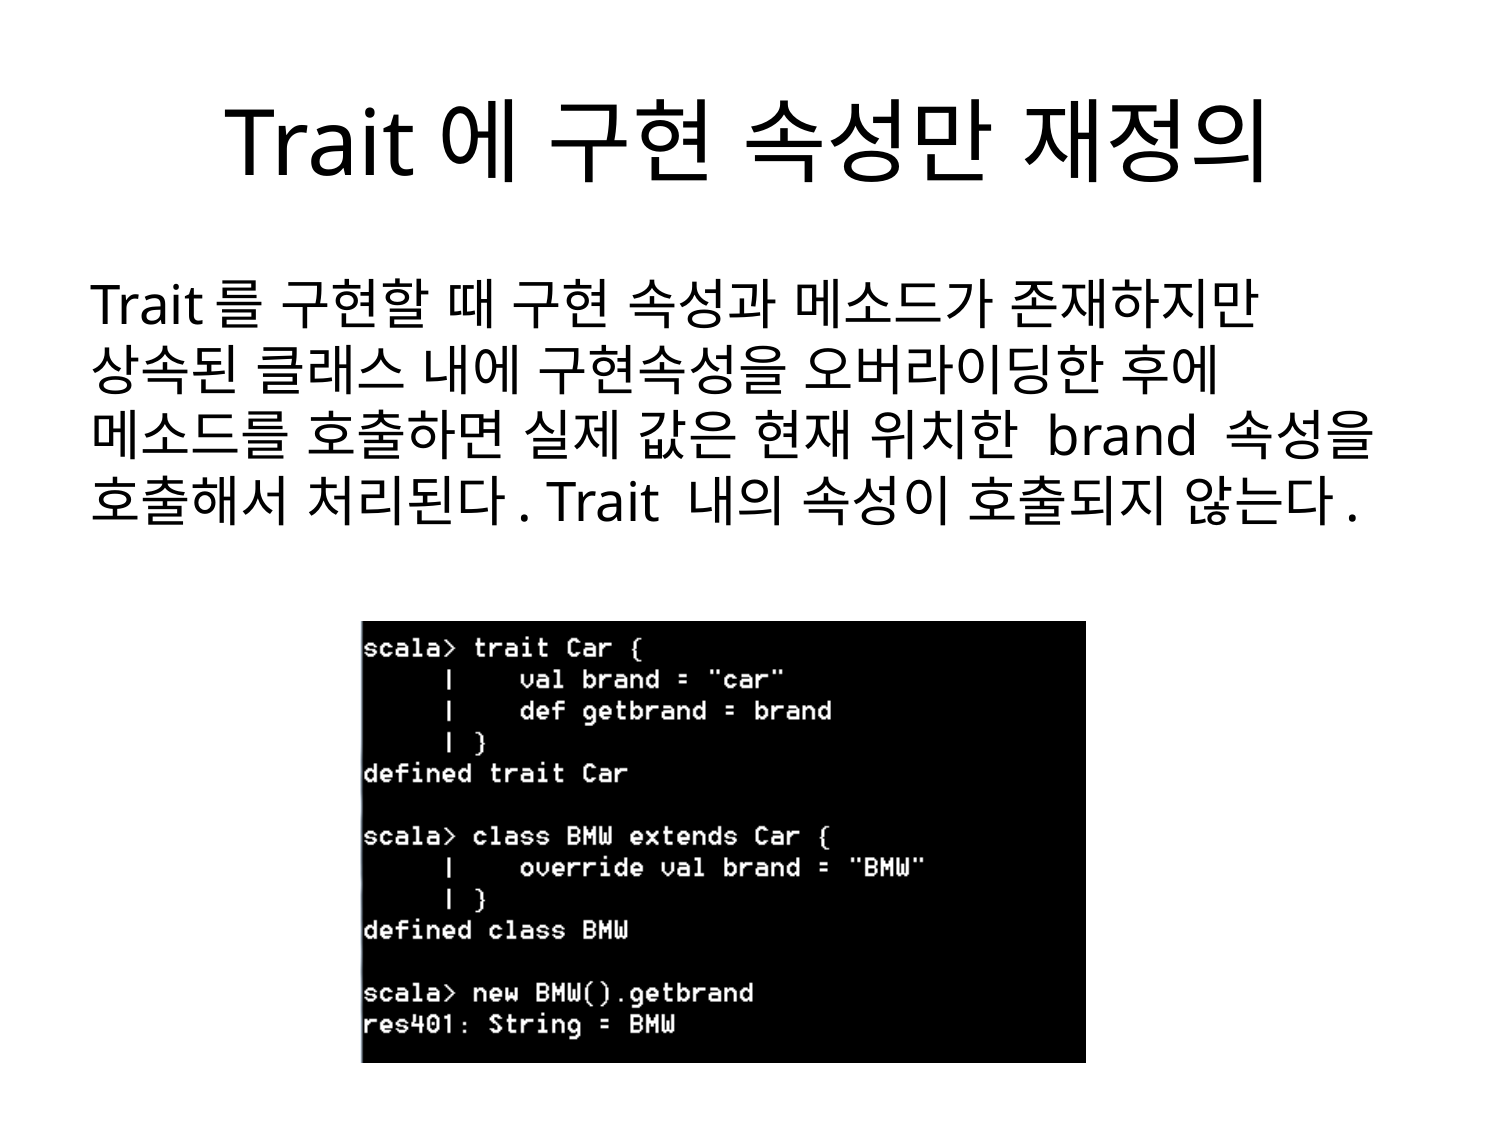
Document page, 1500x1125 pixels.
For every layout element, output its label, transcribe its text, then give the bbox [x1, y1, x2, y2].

list Trait를 구현할 때 구현 속성과 메소드가 존재하지만 상속된 클래스 내에 구현속성을 오버라이딩한 후에 메소드를 호출하면 실제 값은 현재 위치한 brand 속성을 호출해서 처리된다. Trait 내의 속성이 호출되지 않는다. [75, 262, 1400, 563]
picture [359, 621, 1086, 1063]
title Trait에 구현 속성만 재정의 [75, 45, 1425, 233]
